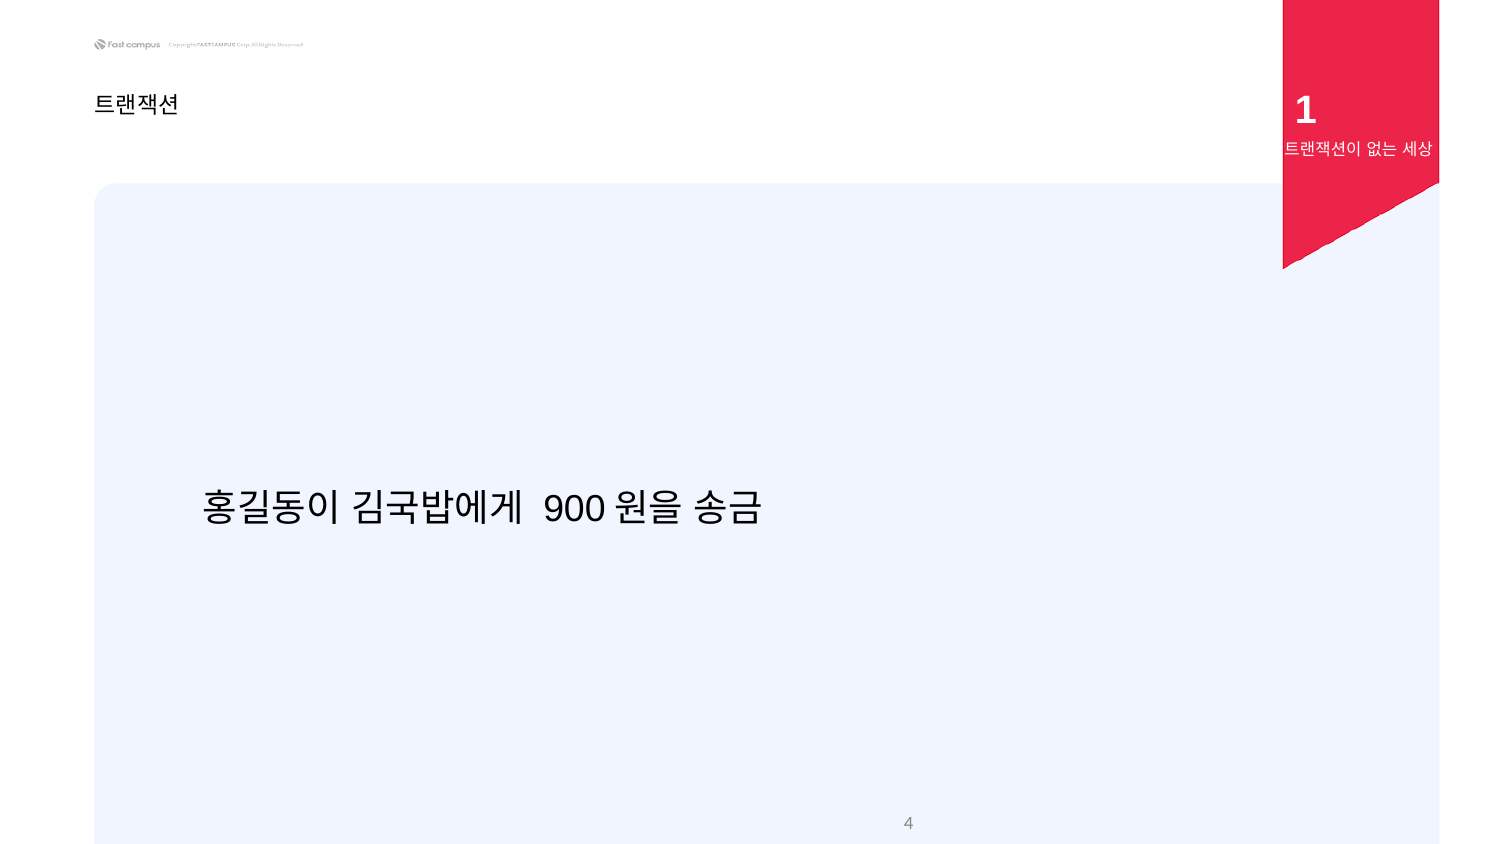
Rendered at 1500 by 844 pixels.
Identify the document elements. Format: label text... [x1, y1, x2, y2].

text_box 트랜잭션 [93, 89, 368, 120]
text_box 1 [1281, 86, 1438, 135]
text_box 트랜잭션이 없는 세상 [1281, 135, 1438, 184]
slide_number ‹#› [581, 799, 919, 844]
text_box 홍길동이 김국밥에게 900원을 송금 [187, 446, 1293, 544]
picture [0, 0, 1500, 844]
